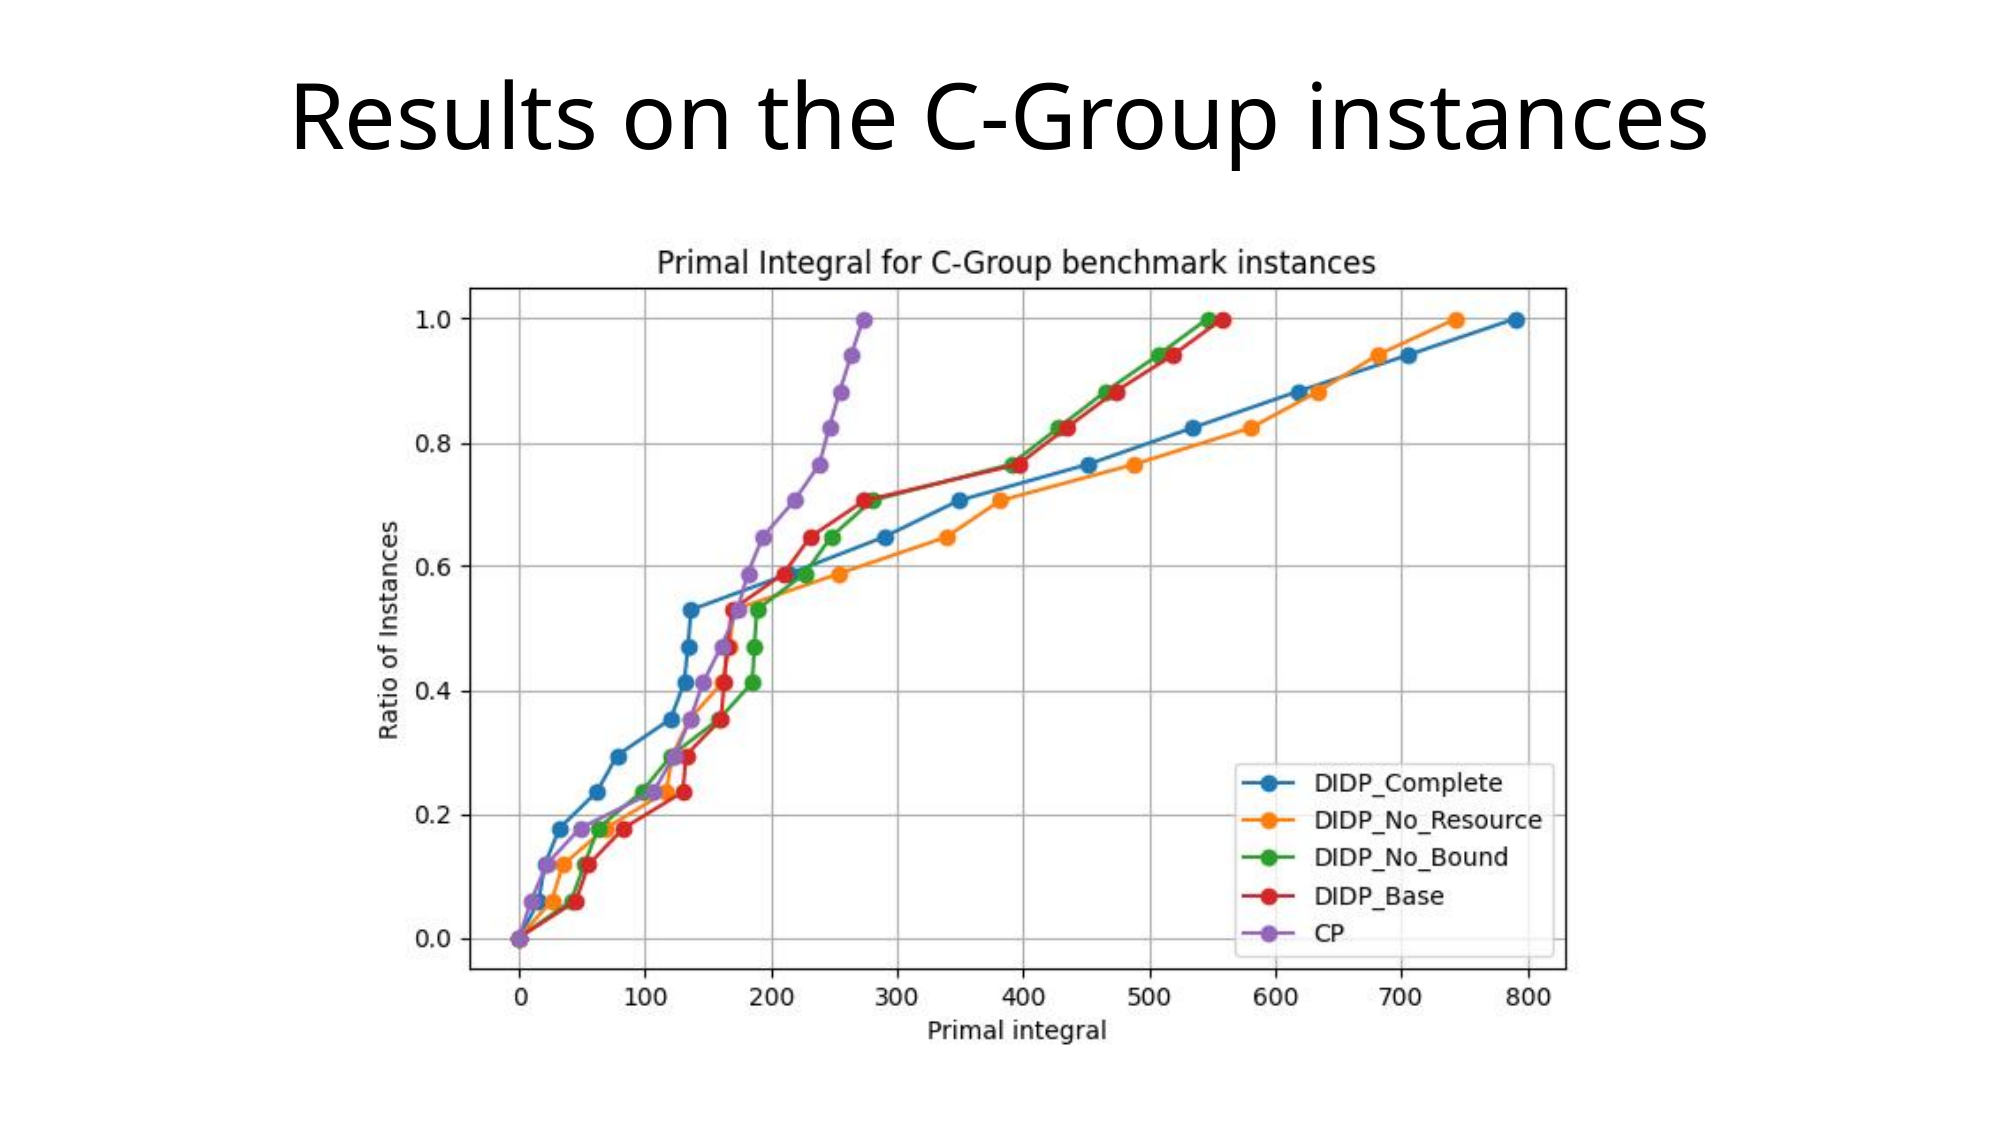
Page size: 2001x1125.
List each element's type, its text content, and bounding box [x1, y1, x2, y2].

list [293, 181, 1707, 1066]
title Results on the C-Group instances [137, 59, 1863, 181]
